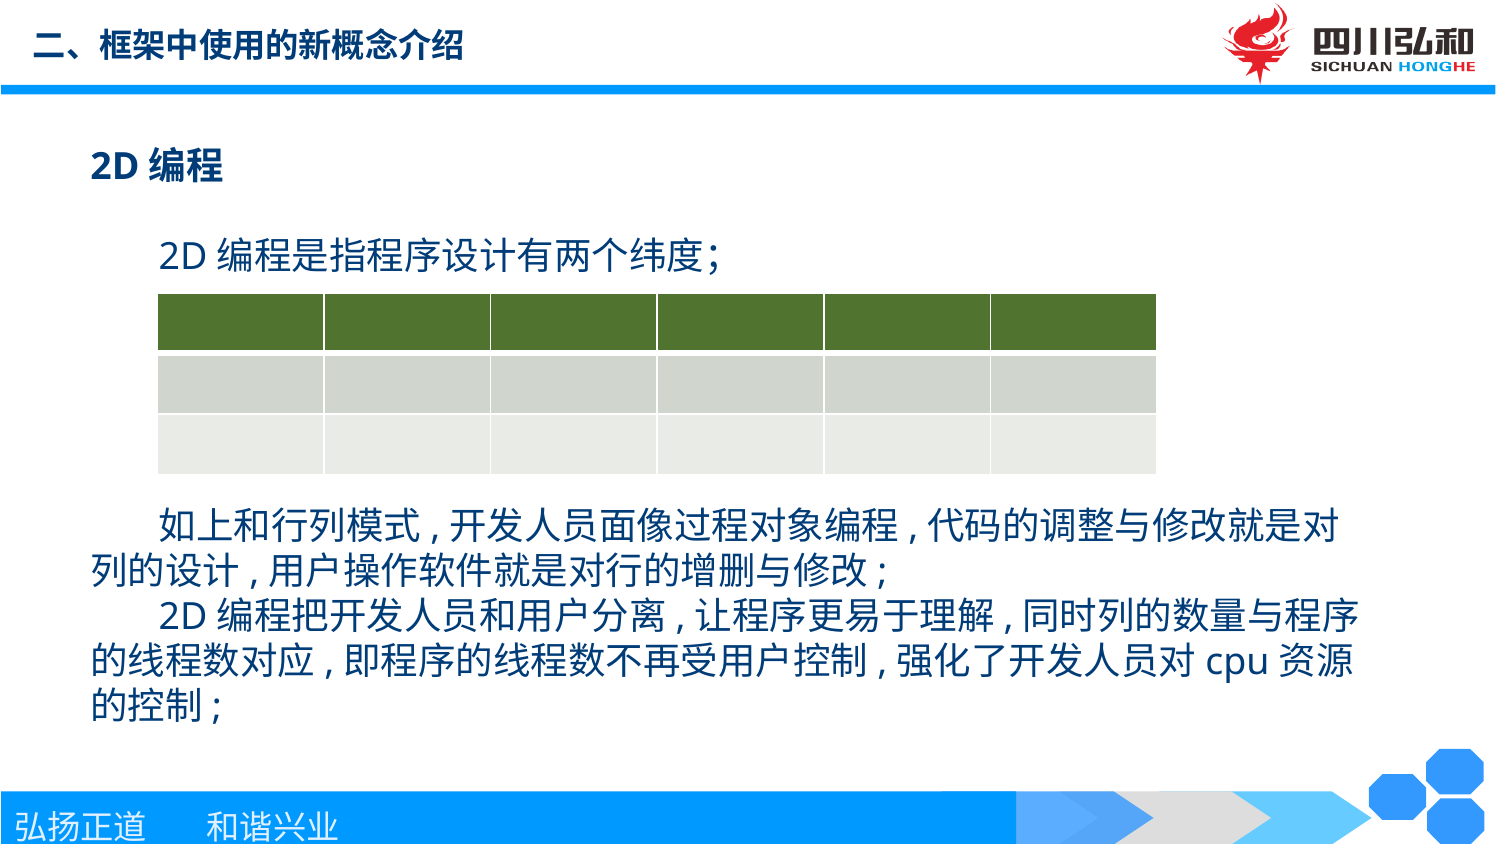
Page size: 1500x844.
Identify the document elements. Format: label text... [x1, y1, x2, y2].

table_cell [991, 415, 1156, 474]
picture [1221, 2, 1475, 84]
table_header [658, 294, 823, 350]
table_cell [658, 415, 823, 474]
table_header [991, 294, 1156, 350]
table_cell [158, 415, 323, 474]
table_cell [658, 356, 823, 413]
table_header [491, 294, 656, 350]
text_box 2D编程 2D编程是指程序设计有两个纬度； 如上和行列模式,开发人员面像过程对象编程,代码的调整与修改就是对列的设计,用户操作软件就是对行的增删与修改; 2D编程把开发人员和用户分离,让程序更易于理解,同时列的数量与程序的线程数对应,即程序的线程数不再受用户控制,强化了开发人员对cpu资源的控制; [79, 136, 1386, 778]
table_cell [491, 356, 656, 413]
table_cell [825, 415, 990, 474]
table_header [158, 294, 323, 350]
text_box 二、框架中使用的新概念介绍 [18, 16, 548, 132]
table_cell [825, 356, 990, 413]
table_cell [325, 415, 490, 474]
table_cell [991, 356, 1156, 413]
table_header [325, 294, 490, 350]
table_cell [491, 415, 656, 474]
table_cell [158, 356, 323, 413]
table_cell [325, 356, 490, 413]
table_header [825, 294, 990, 350]
